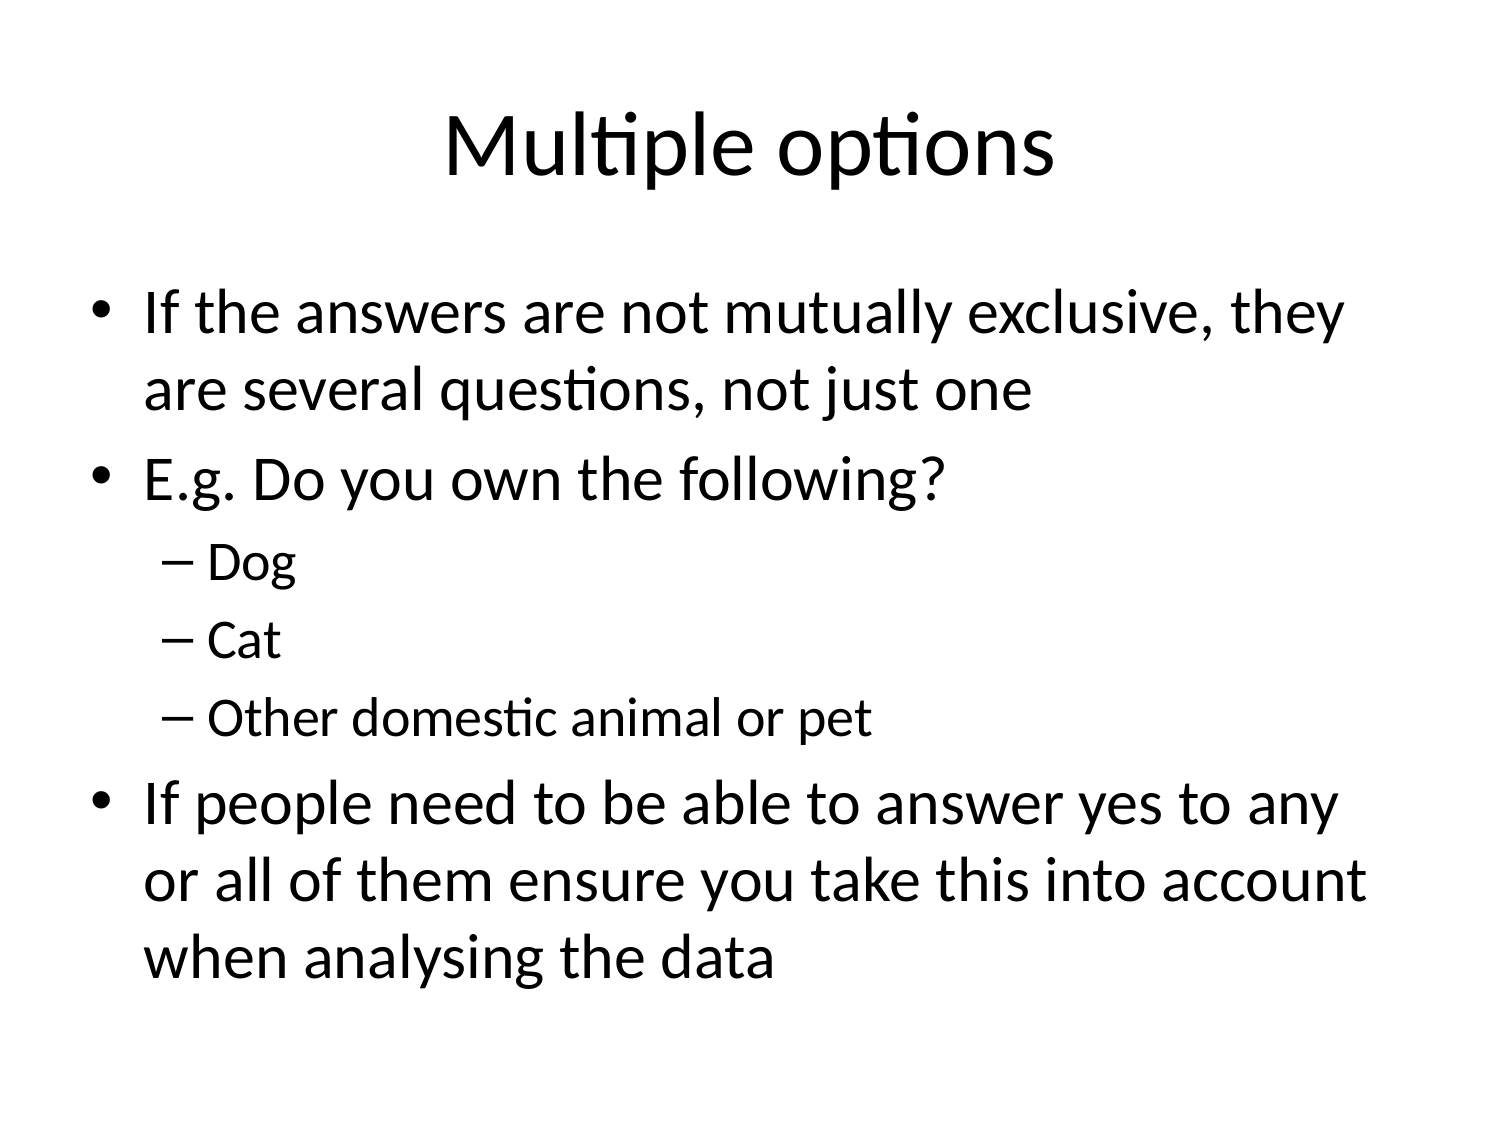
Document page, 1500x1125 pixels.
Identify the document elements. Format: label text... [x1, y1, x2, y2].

list If the answers are not mutually exclusive, they are several questions, not just one E.g. Do you own the following? Dog Cat Other domestic animal or pet If people need to be able to answer yes to any or all of them ensure you take this into account when analysing the data [75, 262, 1425, 1005]
title Multiple options [75, 45, 1425, 233]
